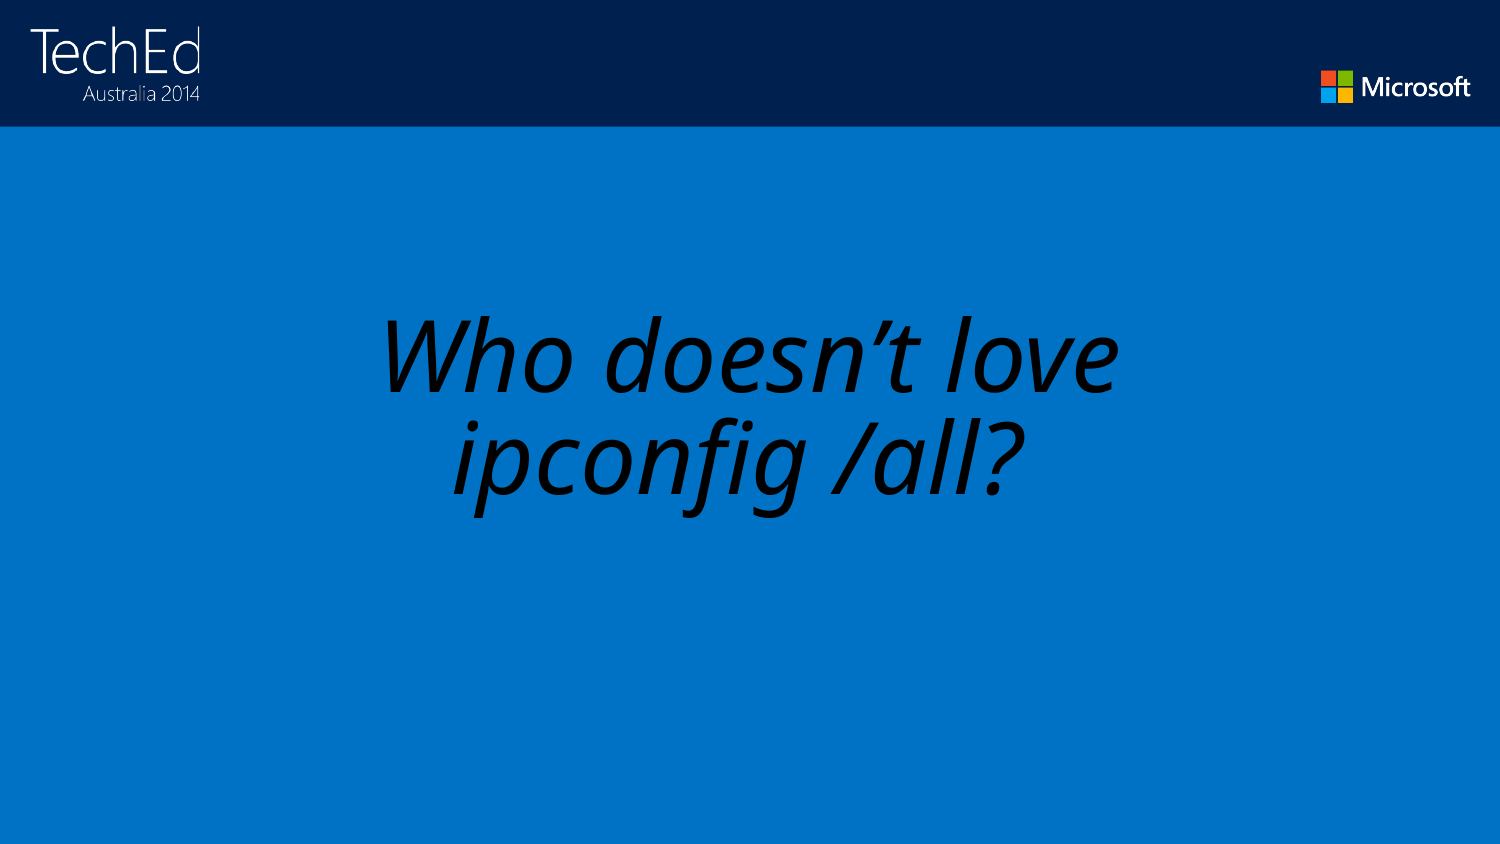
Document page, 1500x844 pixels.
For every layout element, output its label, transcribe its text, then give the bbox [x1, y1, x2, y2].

list Who doesn’t love ipconfig /all? [199, 179, 1301, 647]
